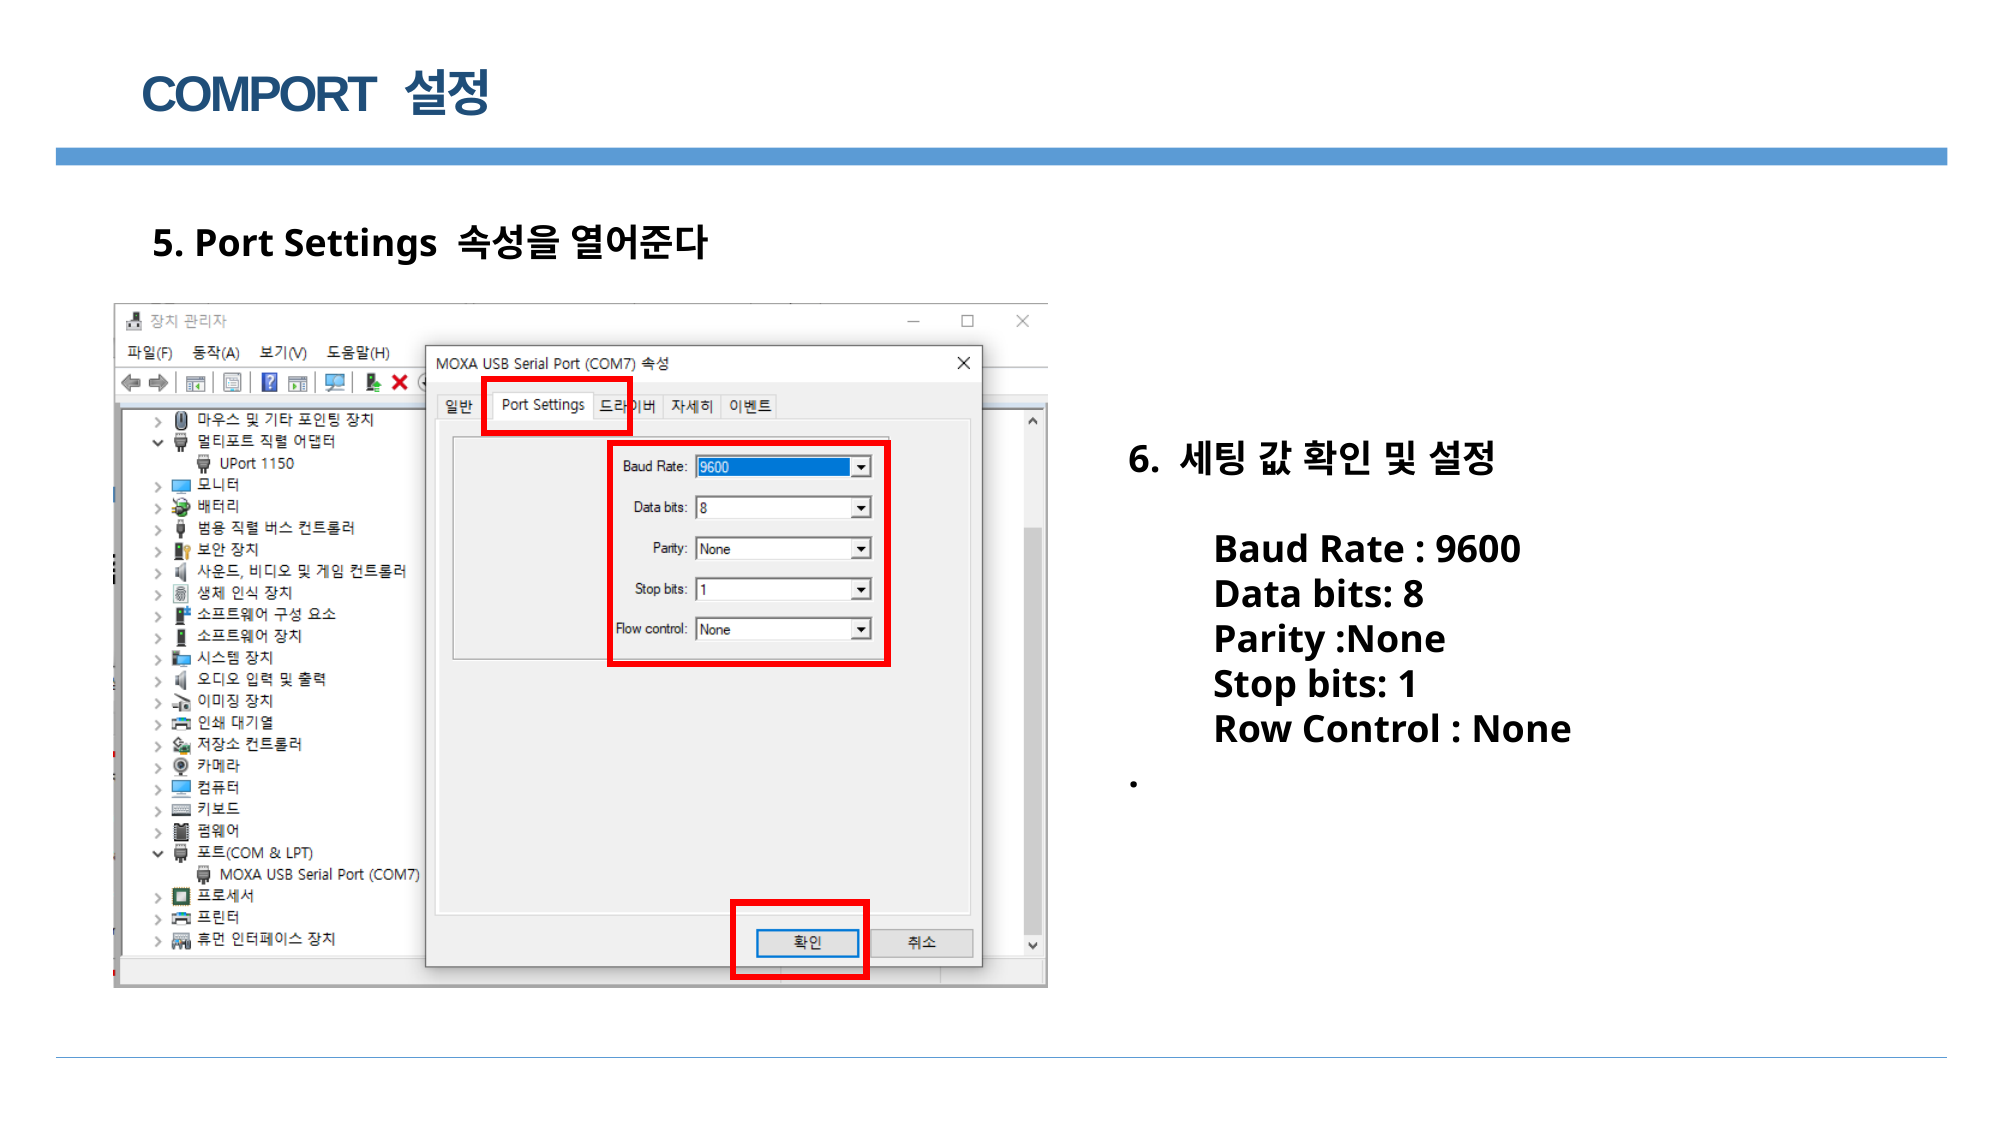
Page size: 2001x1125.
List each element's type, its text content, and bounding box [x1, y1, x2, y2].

text_box [55, 147, 1948, 166]
text_box COMPORT 설정 [126, 34, 1816, 149]
text_box 6. 세팅 값 확인 및 설정 Baud Rate : 9600 Data bits: 8 Parity :None Stop bits: 1 Row Control : None . [1113, 427, 1772, 803]
text_box 5. Port Settings 속성을 열어준다 [137, 211, 1859, 272]
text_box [113, 303, 1048, 988]
